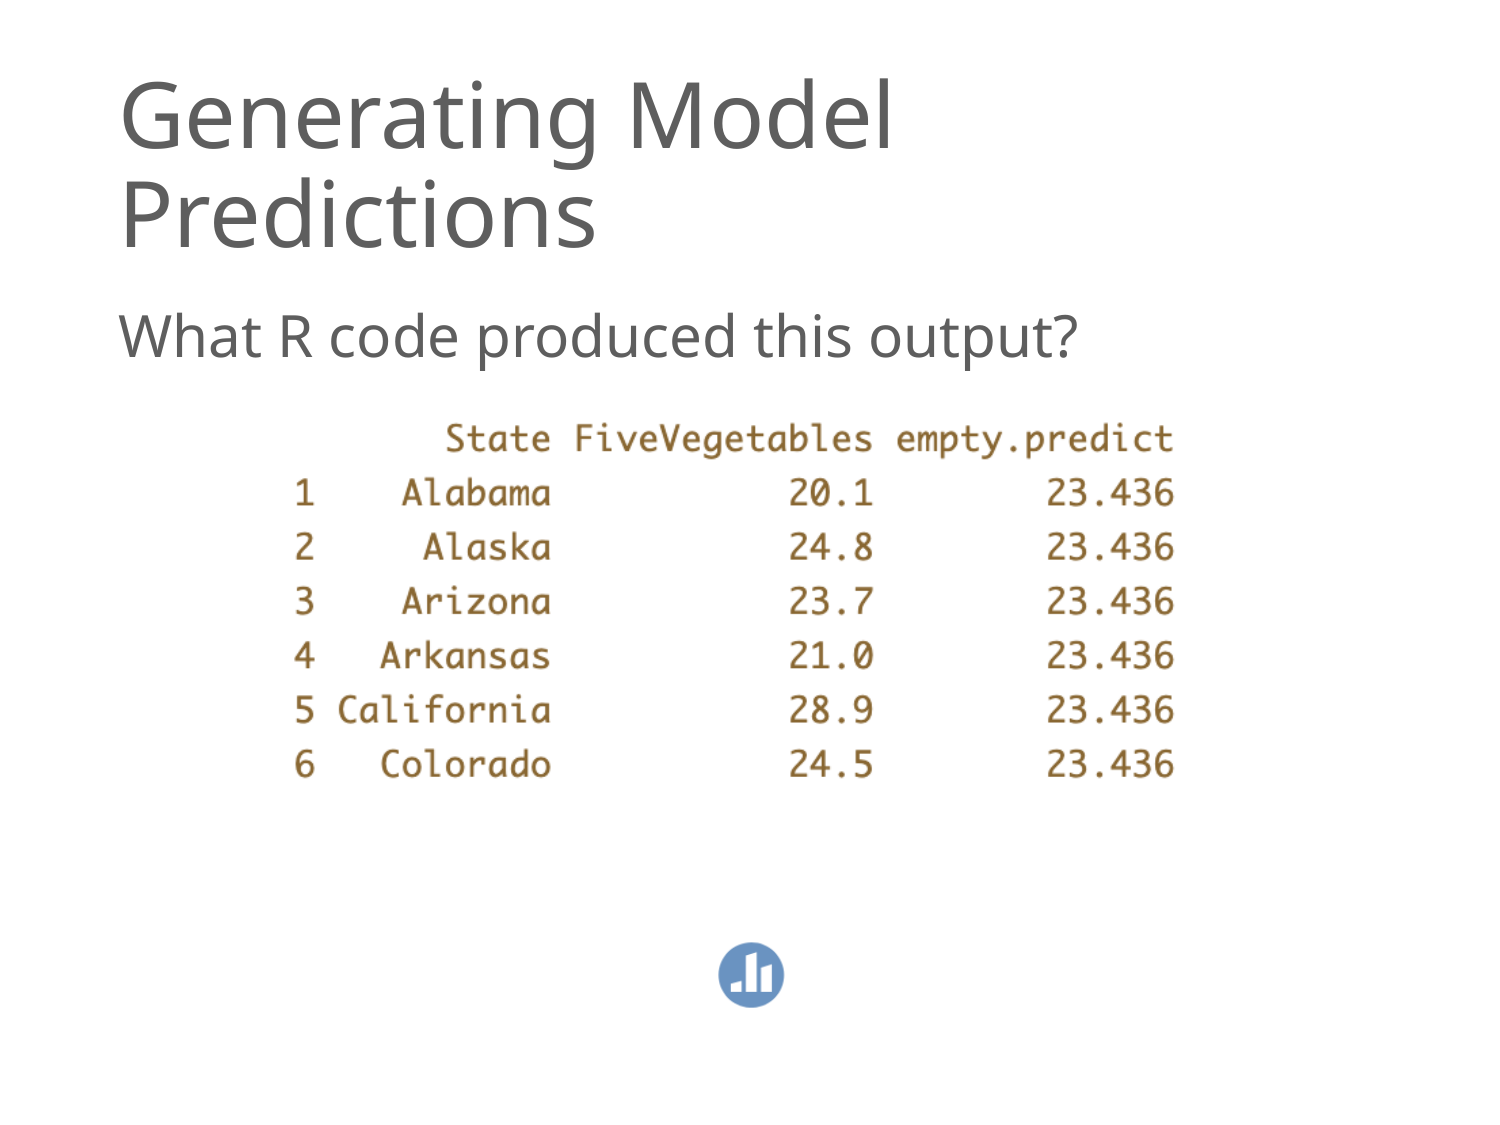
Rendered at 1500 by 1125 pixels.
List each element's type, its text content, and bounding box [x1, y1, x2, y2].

list What R code produced this output? [103, 299, 1397, 1014]
title Generating Model Predictions [103, 59, 1397, 278]
picture [289, 416, 1211, 796]
picture [714, 934, 790, 1014]
